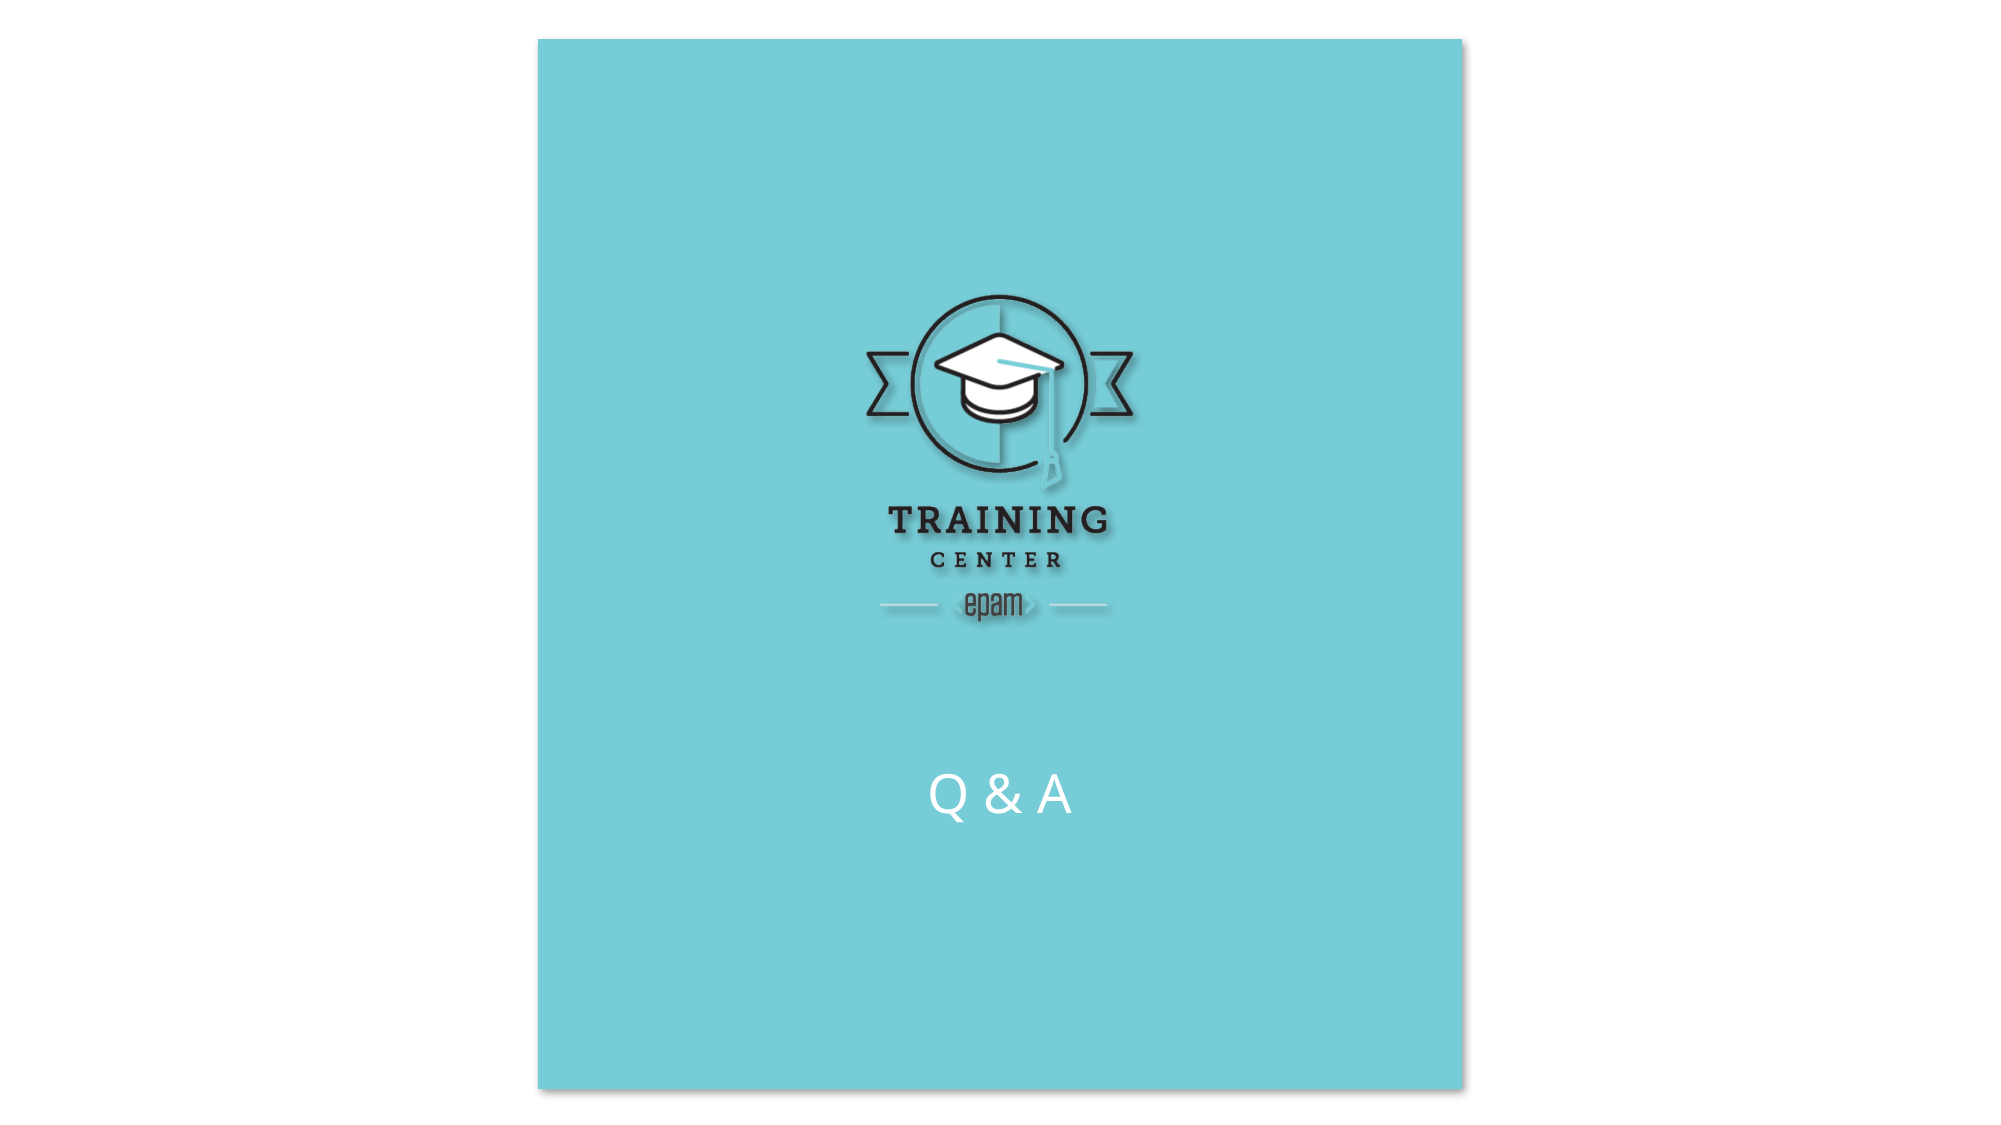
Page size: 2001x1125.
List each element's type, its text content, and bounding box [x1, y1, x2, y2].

picture [703, 162, 1297, 754]
list Q & A [536, 37, 1464, 1091]
